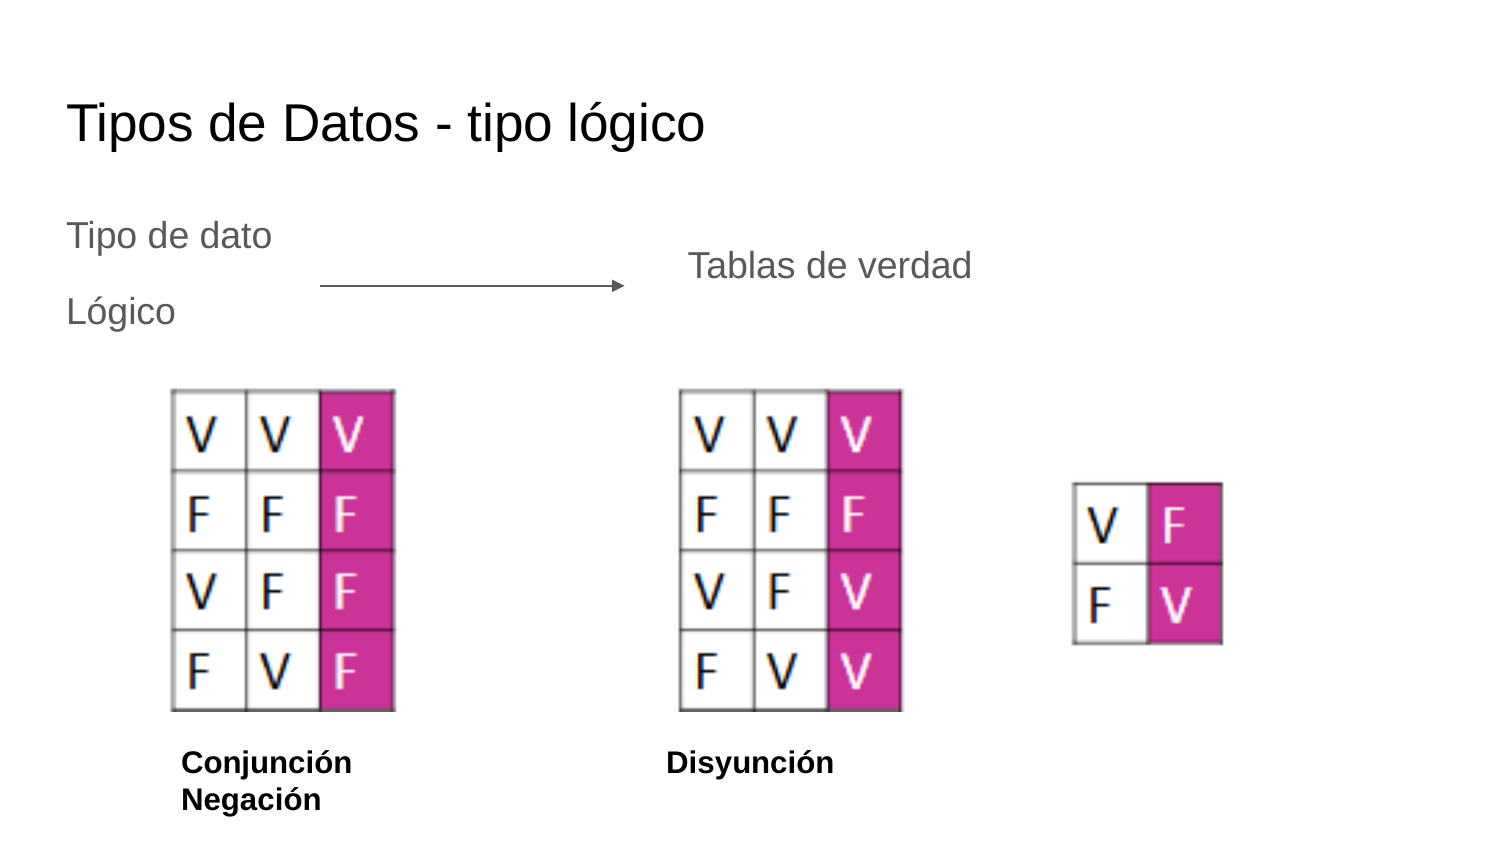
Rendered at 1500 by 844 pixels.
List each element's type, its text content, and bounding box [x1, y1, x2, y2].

title Tipos de Datos - tipo lógico [51, 72, 1449, 167]
list Tipo de dato Lógico [51, 189, 1449, 750]
text_box Tablas de verdad [672, 226, 1186, 369]
text_box Conjunción Disyunción Negación [166, 727, 1243, 799]
picture [165, 376, 1243, 712]
